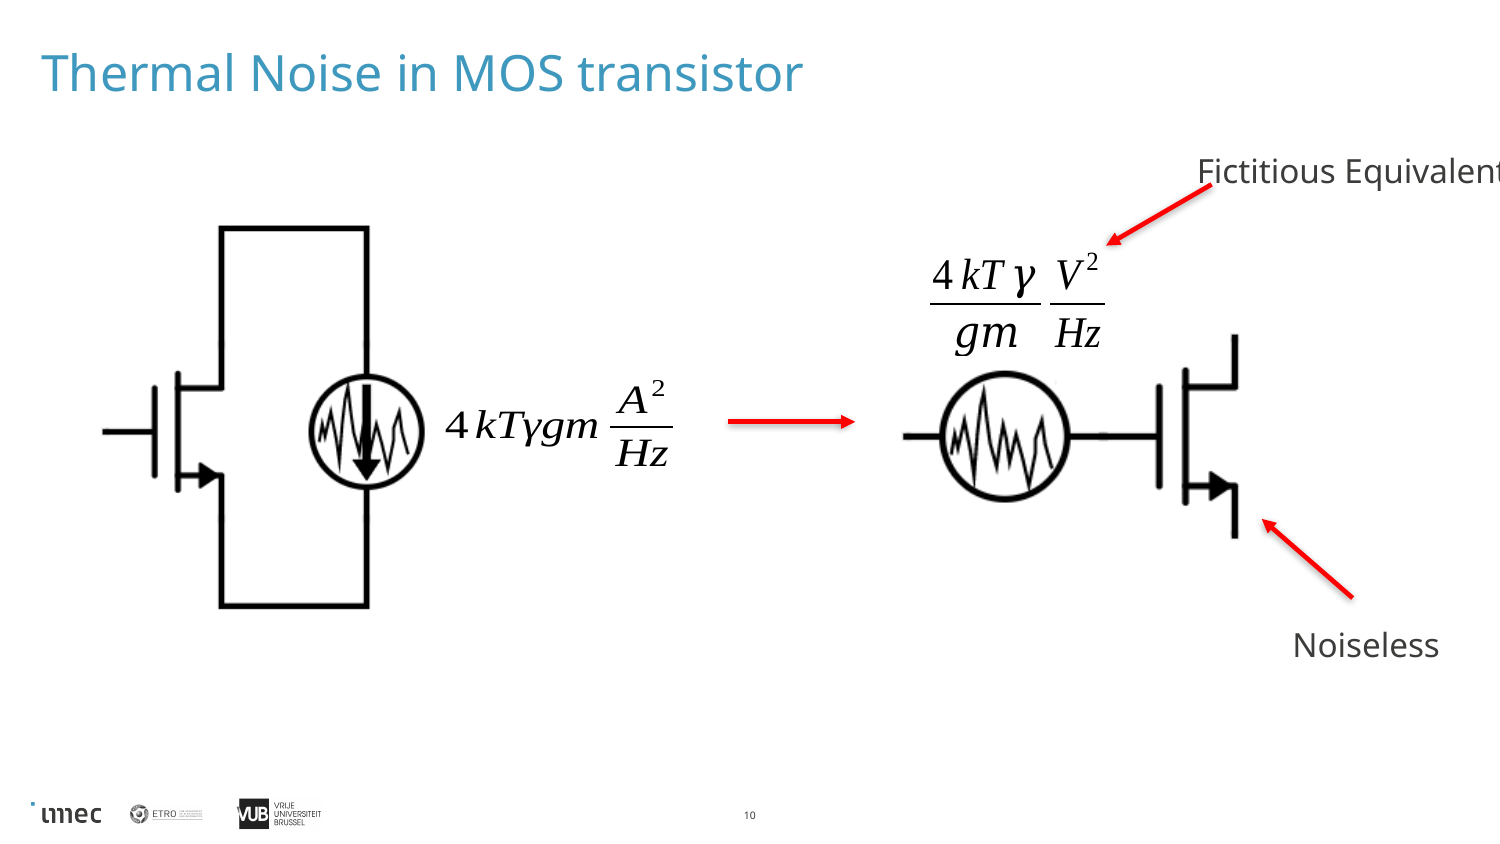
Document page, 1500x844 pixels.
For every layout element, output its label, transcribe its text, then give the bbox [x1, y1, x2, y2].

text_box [99, 143, 1500, 720]
picture [129, 804, 203, 824]
picture [31, 802, 101, 823]
title Thermal Noise in MOS transistor [26, 33, 1463, 110]
picture [235, 797, 322, 830]
slide_number 10 [679, 802, 821, 831]
